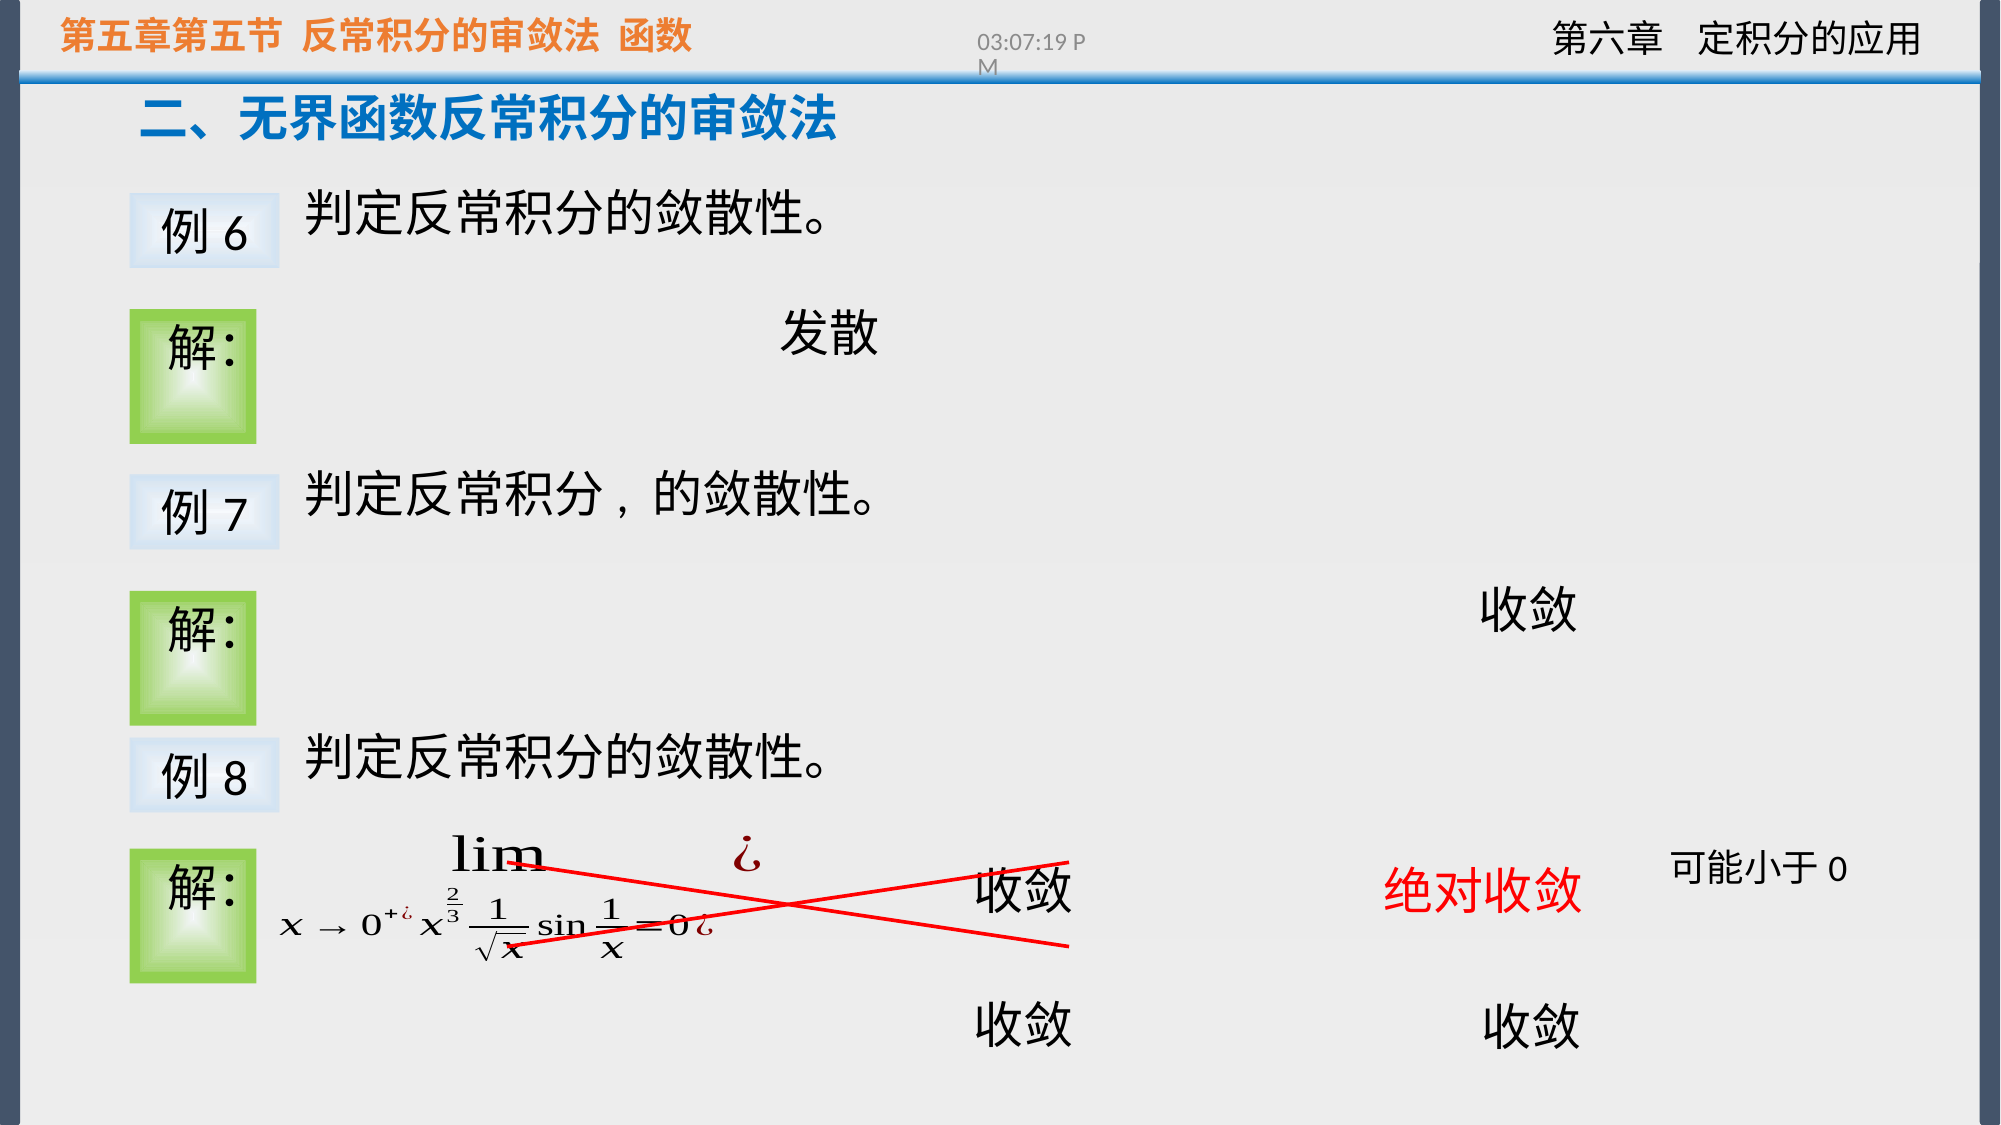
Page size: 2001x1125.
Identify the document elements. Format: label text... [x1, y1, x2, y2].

text_box 例6 [129, 193, 280, 268]
text_box 解： [129, 848, 257, 984]
text_box 例7 [129, 474, 280, 550]
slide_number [962, 10, 1106, 71]
text_box 二、无界函数反常积分的审敛法 [123, 77, 928, 156]
text_box 解： [129, 309, 257, 444]
text_box 绝对收敛 [1368, 852, 1599, 928]
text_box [506, 862, 1070, 947]
text_box 解： [129, 590, 257, 726]
text_box 例8 [129, 737, 280, 813]
